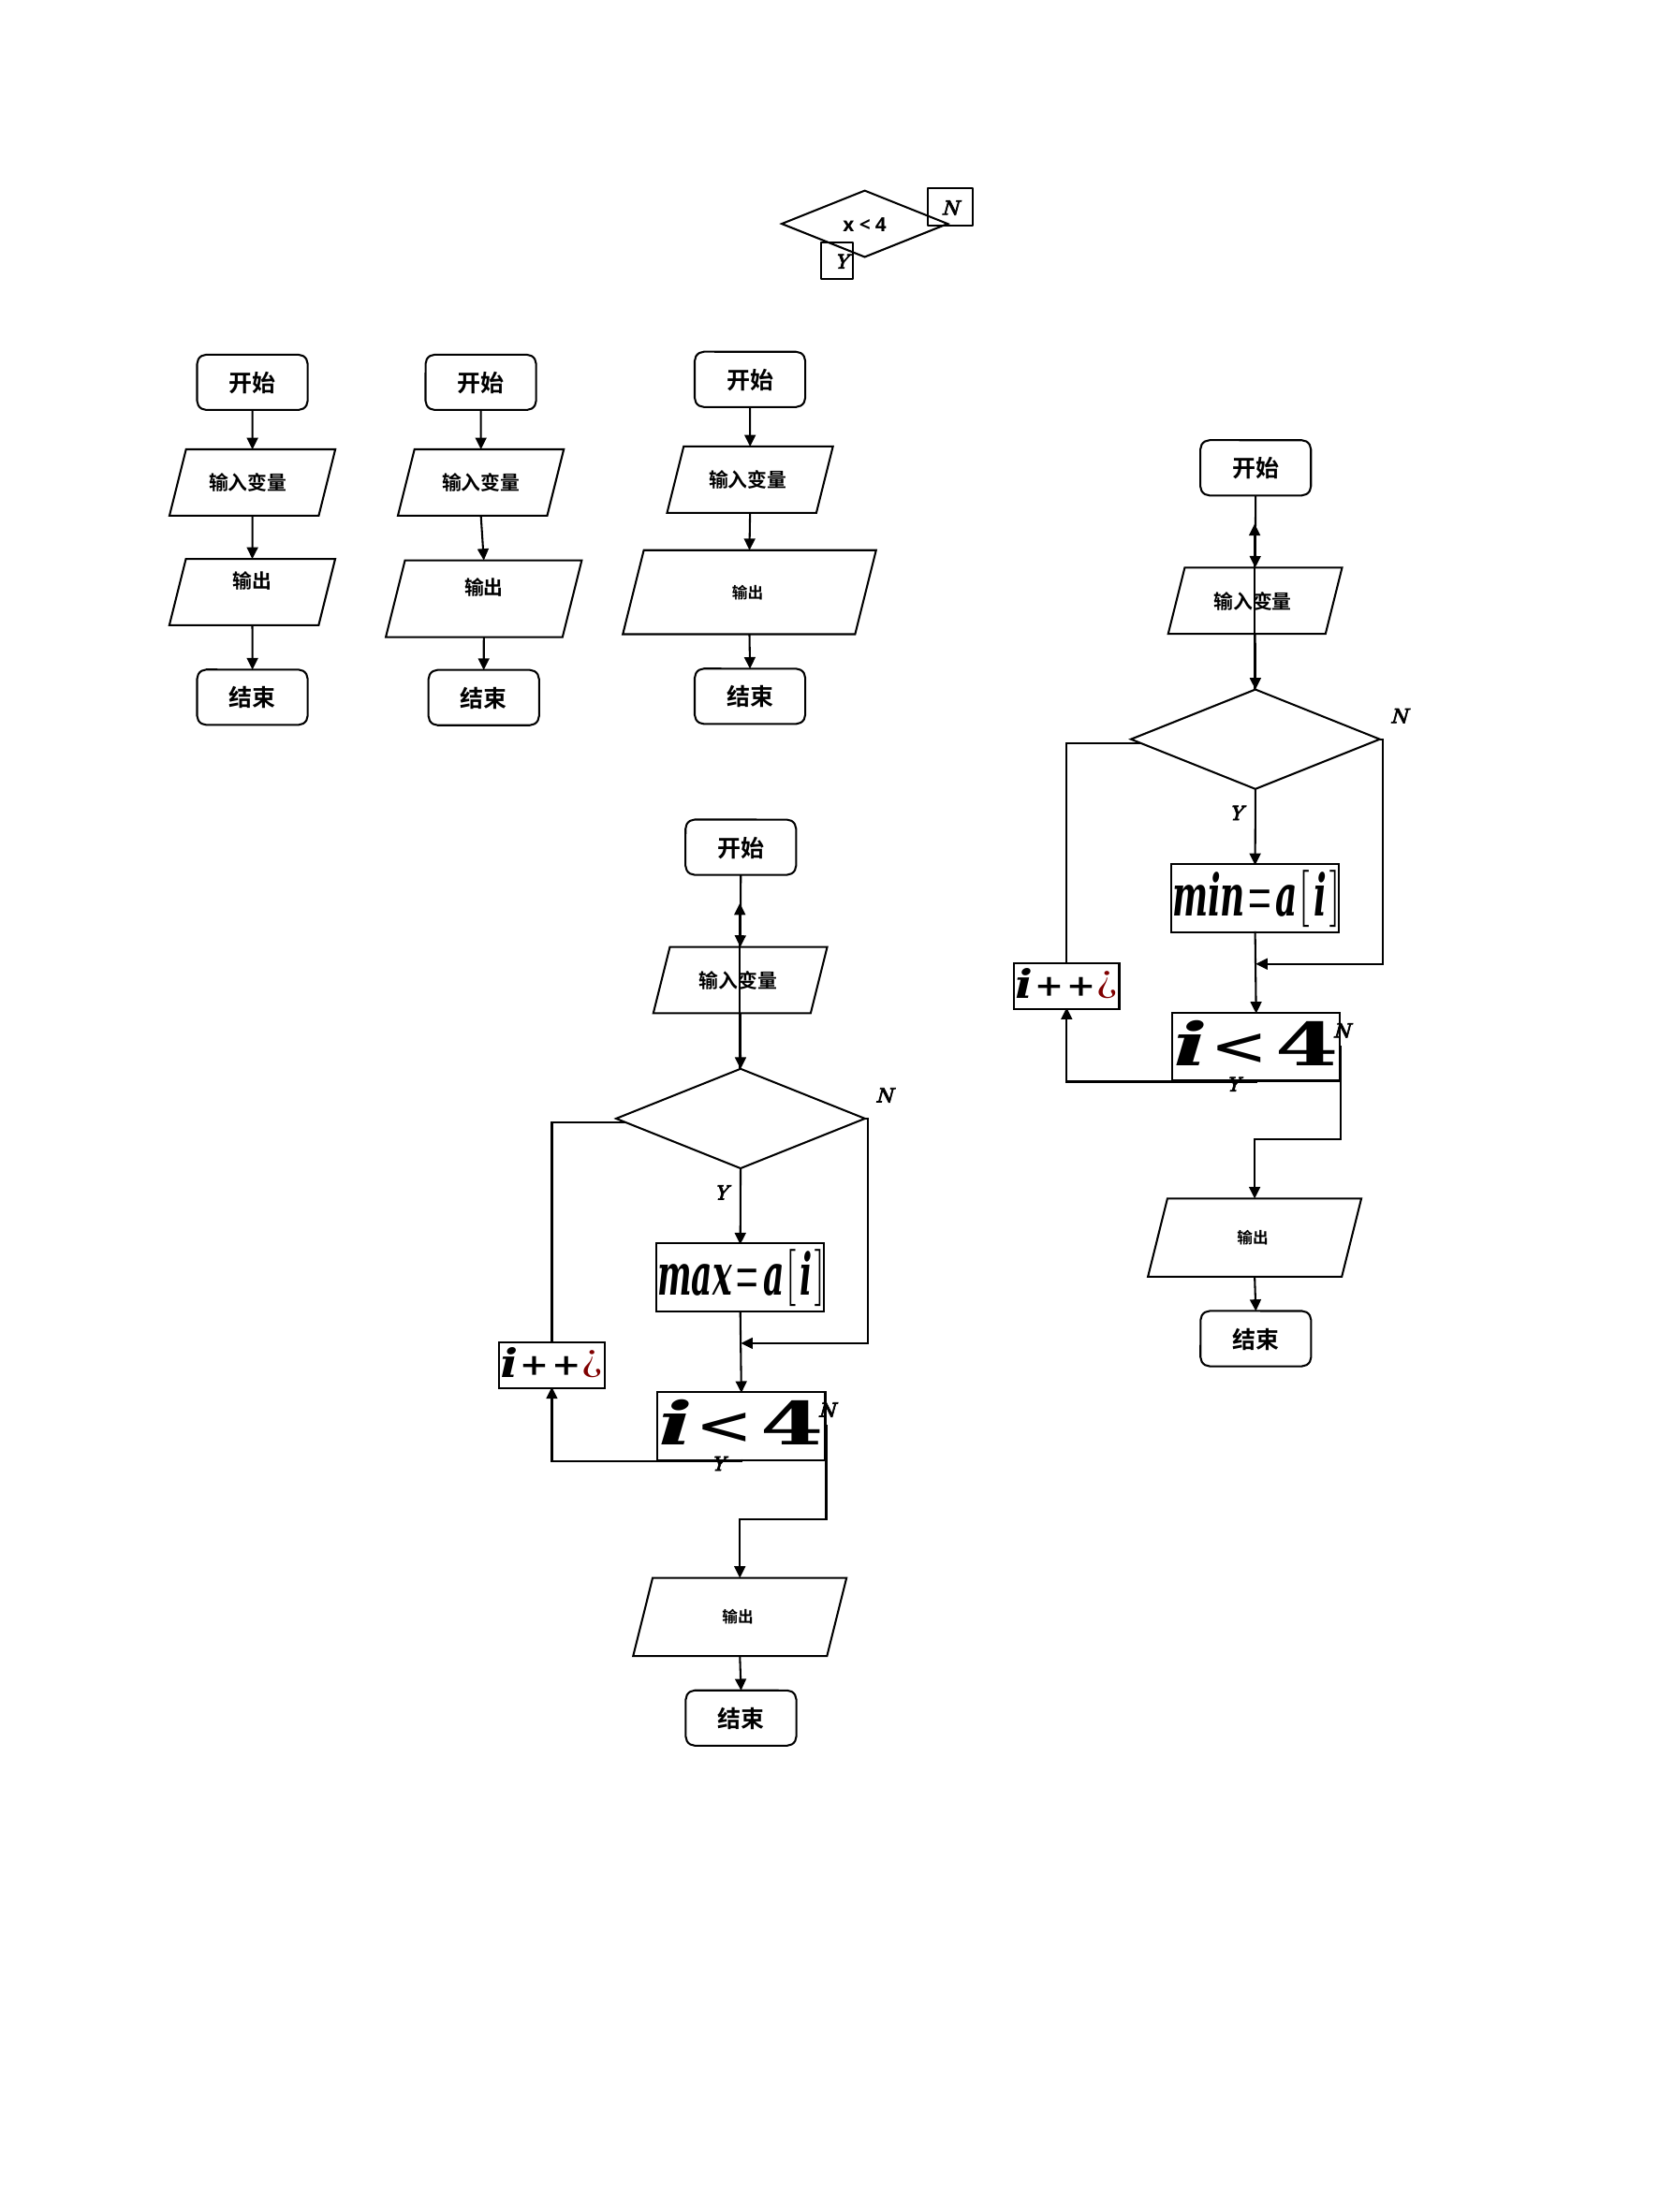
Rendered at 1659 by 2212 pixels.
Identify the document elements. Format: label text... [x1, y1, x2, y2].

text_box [425, 1029, 866, 1218]
text_box 开始 [196, 353, 309, 411]
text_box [741, 1118, 865, 1344]
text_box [1255, 739, 1380, 964]
text_box 结束 [1199, 1310, 1313, 1368]
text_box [1131, 689, 1420, 832]
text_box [740, 1483, 825, 1578]
text_box 开始 [693, 350, 807, 408]
text_box 结束 [427, 668, 540, 726]
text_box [1197, 1011, 1362, 1103]
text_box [616, 1068, 905, 1211]
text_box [480, 515, 484, 561]
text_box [1255, 1103, 1340, 1199]
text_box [610, 1328, 683, 1518]
text_box 开始 [1199, 439, 1313, 497]
text_box 结束 [693, 667, 807, 725]
text_box 结束 [684, 1689, 798, 1747]
text_box 开始 [684, 818, 798, 876]
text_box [1125, 948, 1197, 1139]
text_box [940, 650, 1381, 839]
text_box 结束 [196, 668, 309, 726]
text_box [683, 1390, 847, 1483]
text_box 开始 [424, 353, 537, 411]
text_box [782, 188, 971, 280]
